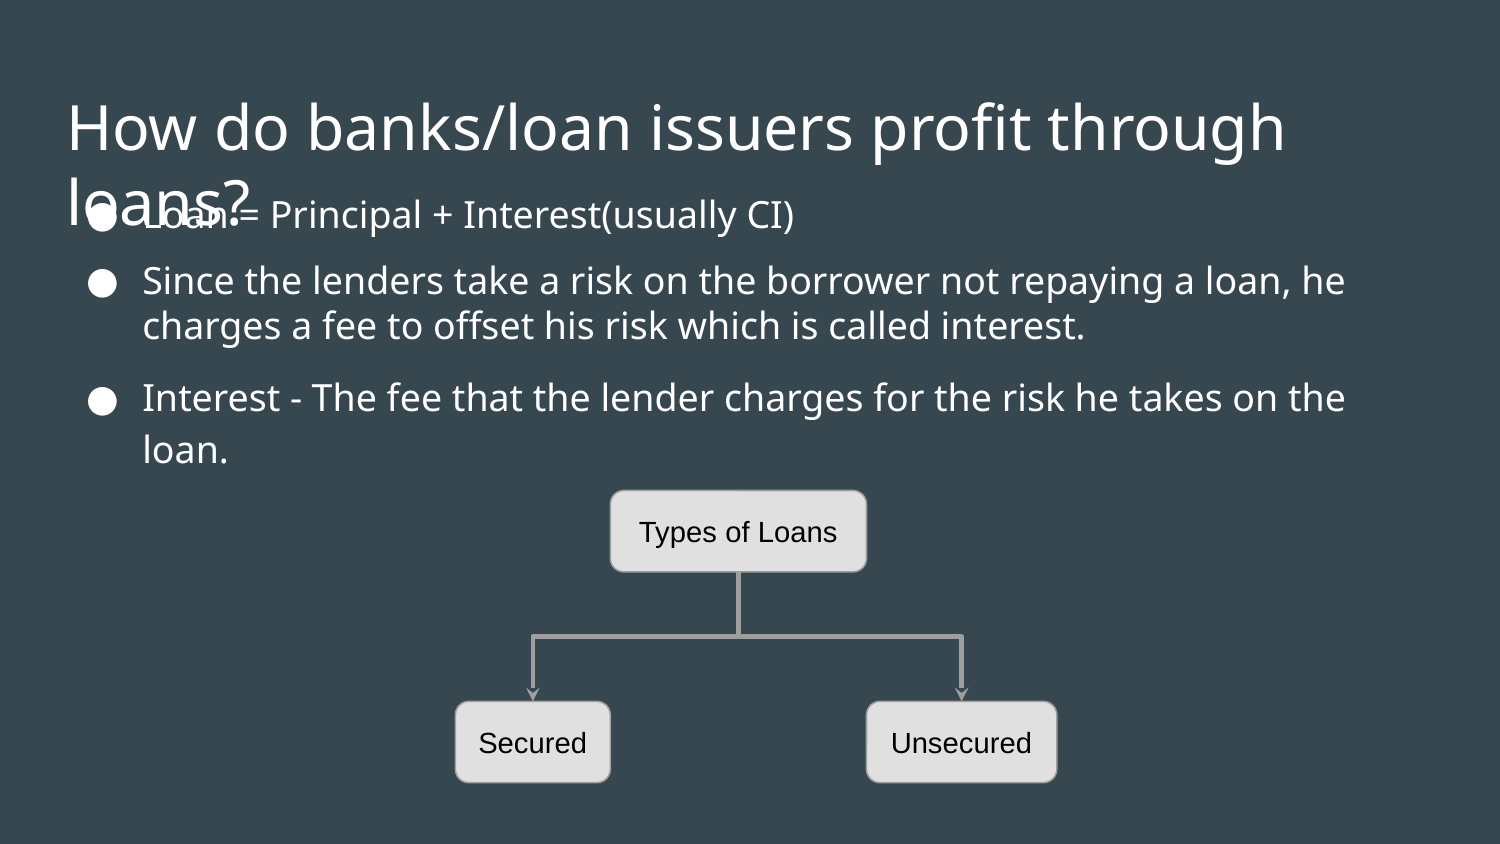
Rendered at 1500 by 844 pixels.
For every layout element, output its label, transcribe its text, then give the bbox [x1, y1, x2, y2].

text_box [785, 524, 916, 749]
list Loan = Principal + Interest(usually CI) Since the lenders take a risk on the borrower not repaying a loan, he charges a fee to offset his risk which is called interest. Interest - The fee that the lender charges for the risk he takes on the loan. [52, 176, 1451, 830]
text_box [570, 533, 701, 740]
title How do banks/loan issuers profit through loans? [51, 72, 1449, 167]
text_box Unsecured [866, 701, 1057, 783]
text_box Types of Loans [610, 490, 867, 572]
text_box Secured [455, 701, 611, 783]
